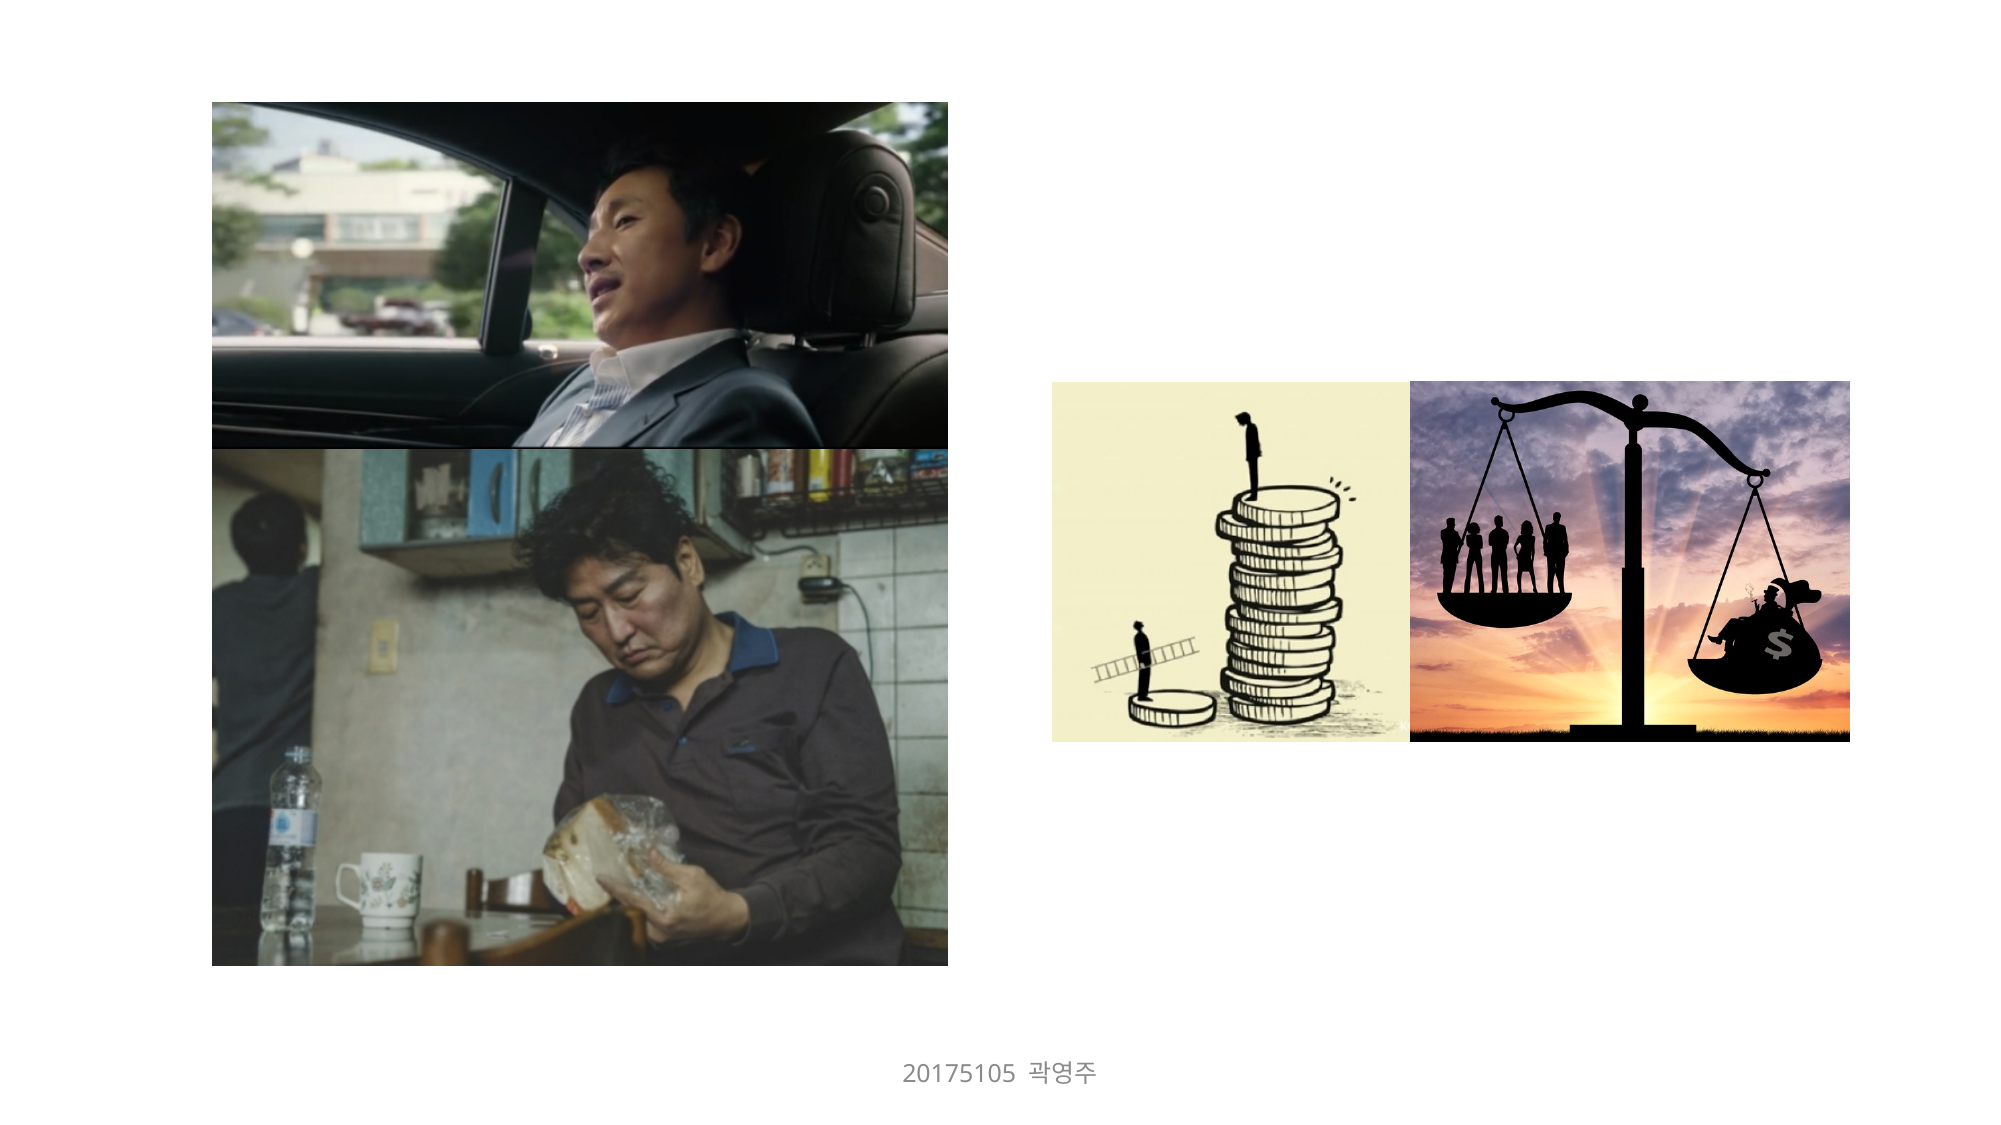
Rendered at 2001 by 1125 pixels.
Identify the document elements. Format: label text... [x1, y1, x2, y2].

footer 20175105 곽영주 [662, 1042, 1338, 1103]
picture [1052, 381, 1850, 742]
picture [212, 102, 948, 966]
